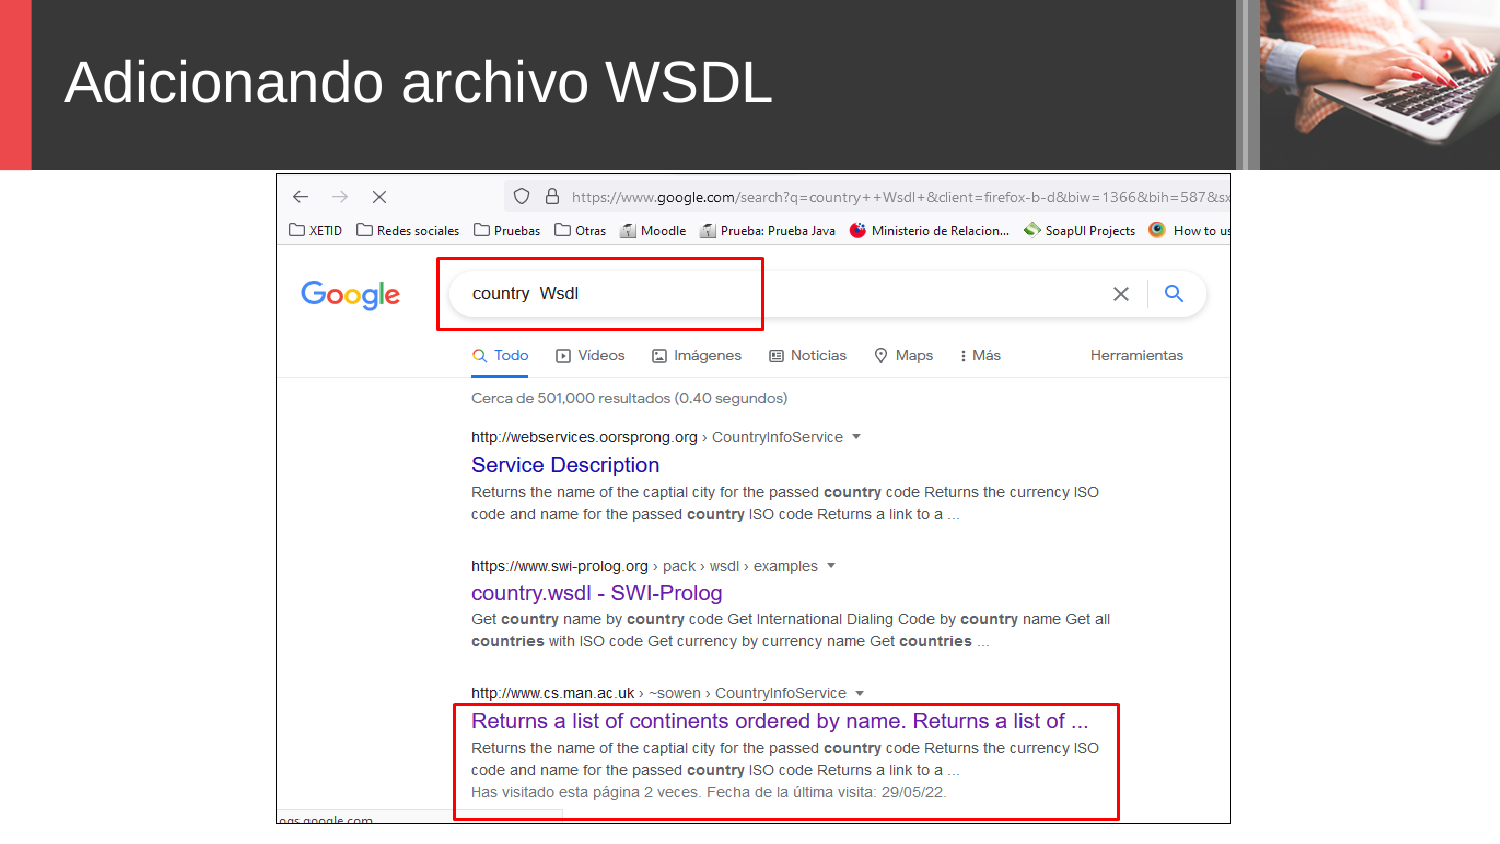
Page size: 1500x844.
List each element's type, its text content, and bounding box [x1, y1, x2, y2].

picture [0, 0, 1500, 844]
list Adicionando archivo WSDL [49, 32, 1231, 127]
